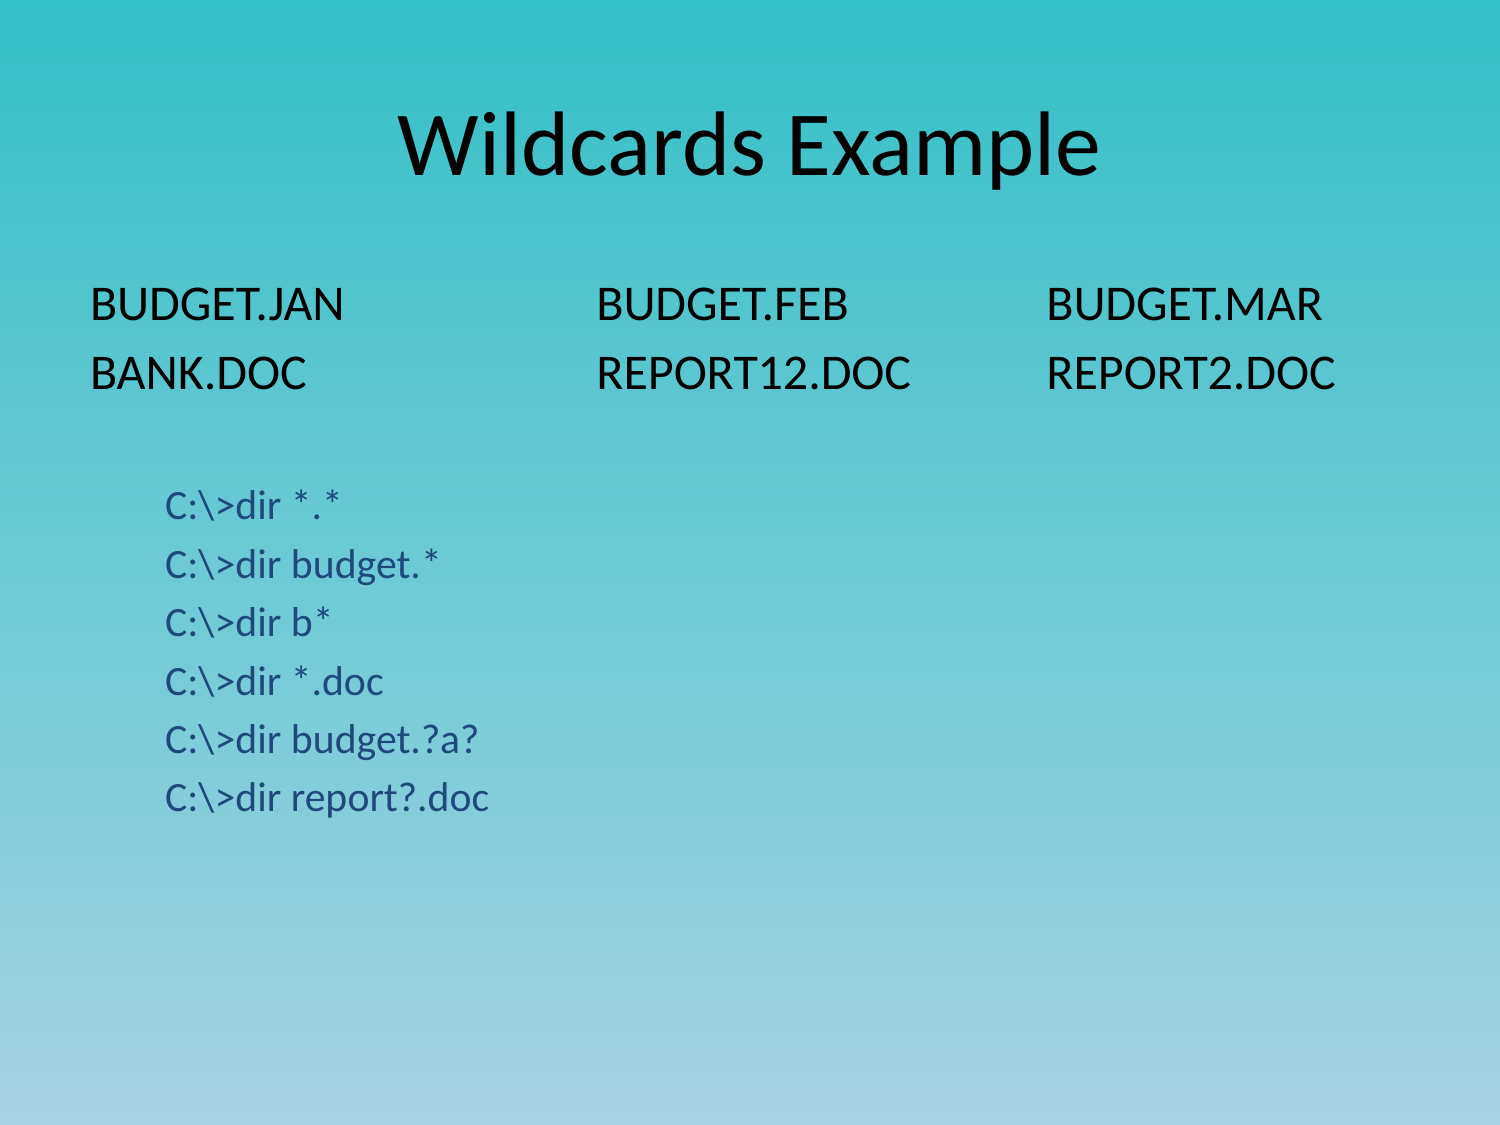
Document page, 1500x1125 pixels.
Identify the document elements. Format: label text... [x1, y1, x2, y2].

list BUDGET.JAN BUDGET.FEB BUDGET.MAR BANK.DOC REPORT12.DOC REPORT2.DOC C:\>dir *.* C:\>dir budget.* C:\>dir b* C:\>dir *.doc C:\>dir budget.?a? C:\>dir report?.doc [75, 262, 1425, 1005]
title Wildcards Example [75, 45, 1425, 233]
